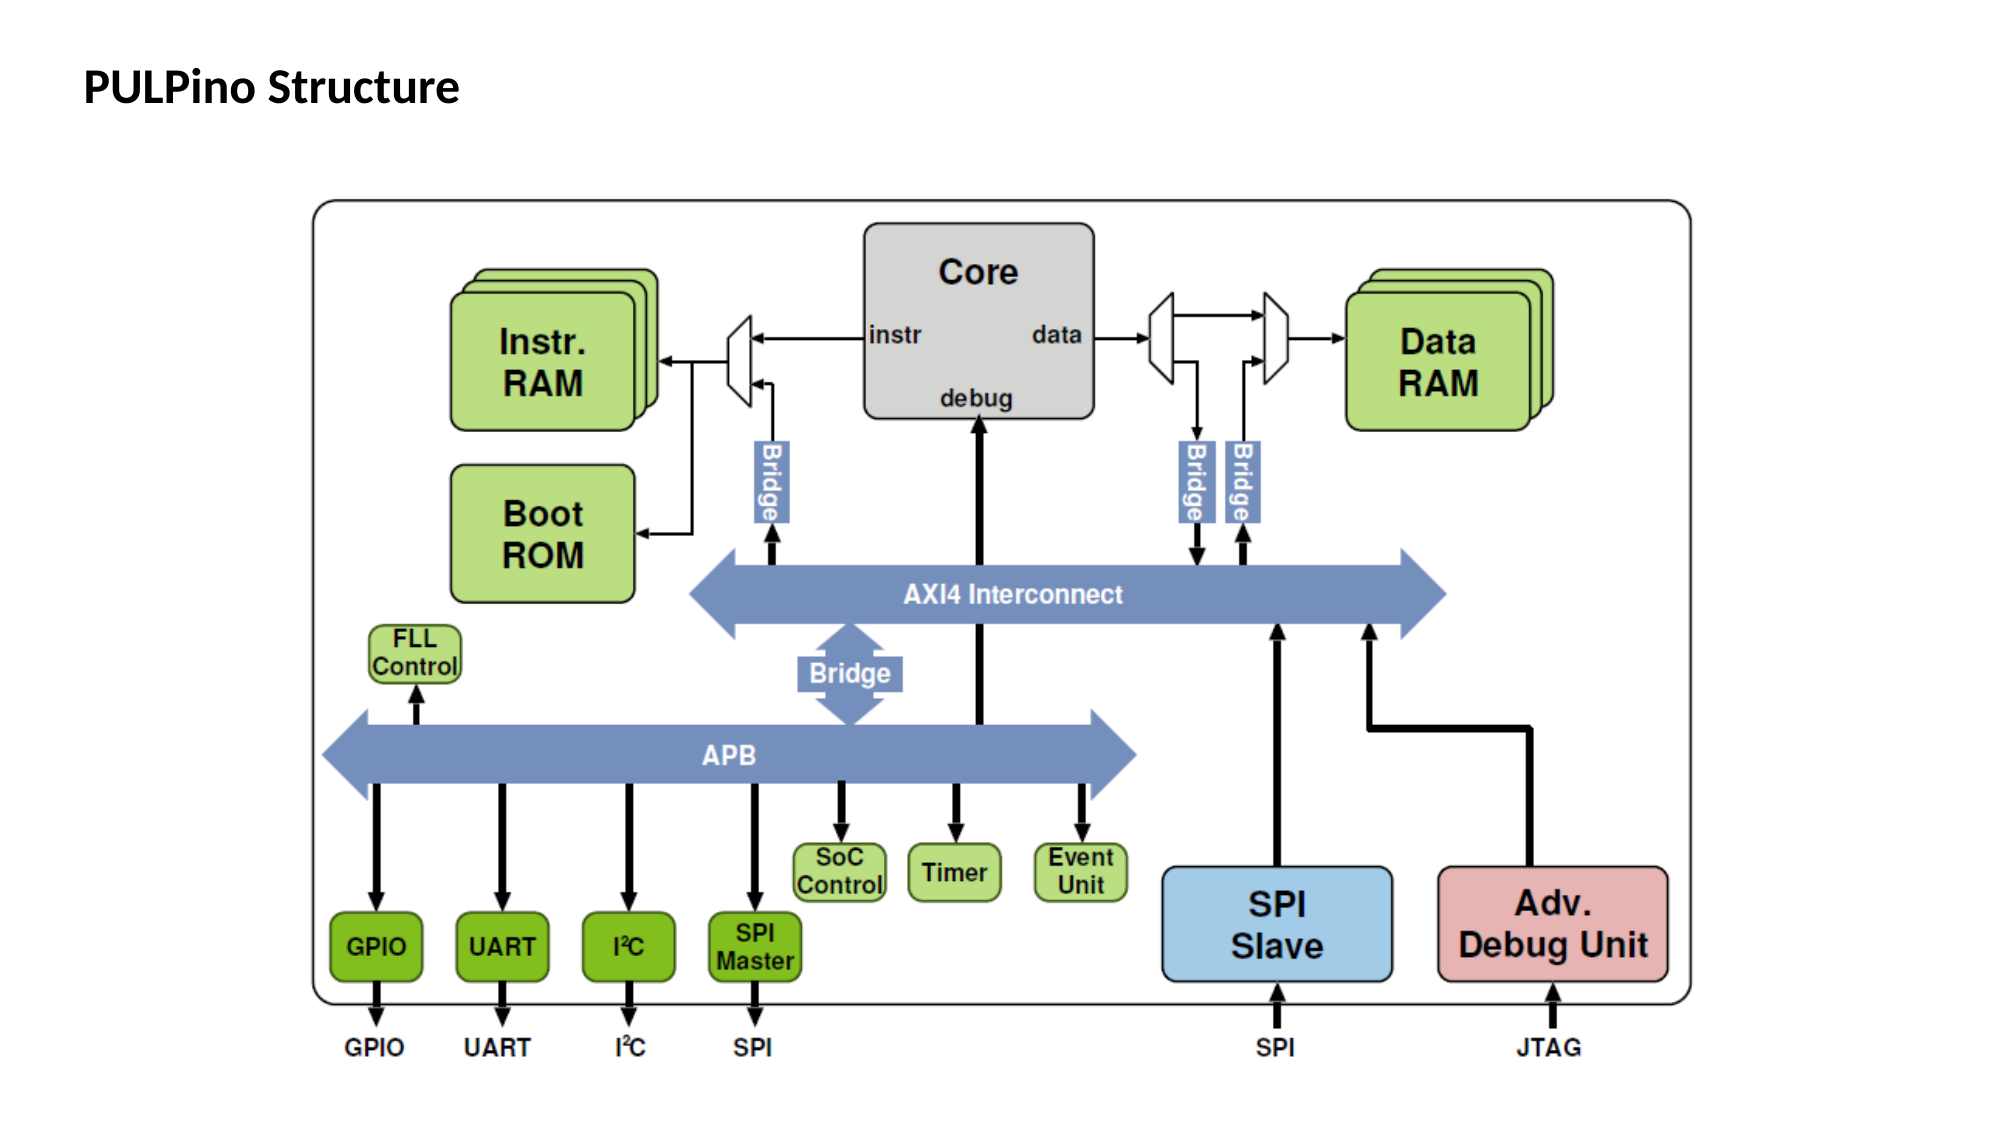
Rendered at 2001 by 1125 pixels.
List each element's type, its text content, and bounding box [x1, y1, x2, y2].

text_box PULPino Structure [68, 45, 480, 121]
picture [274, 170, 1726, 1080]
